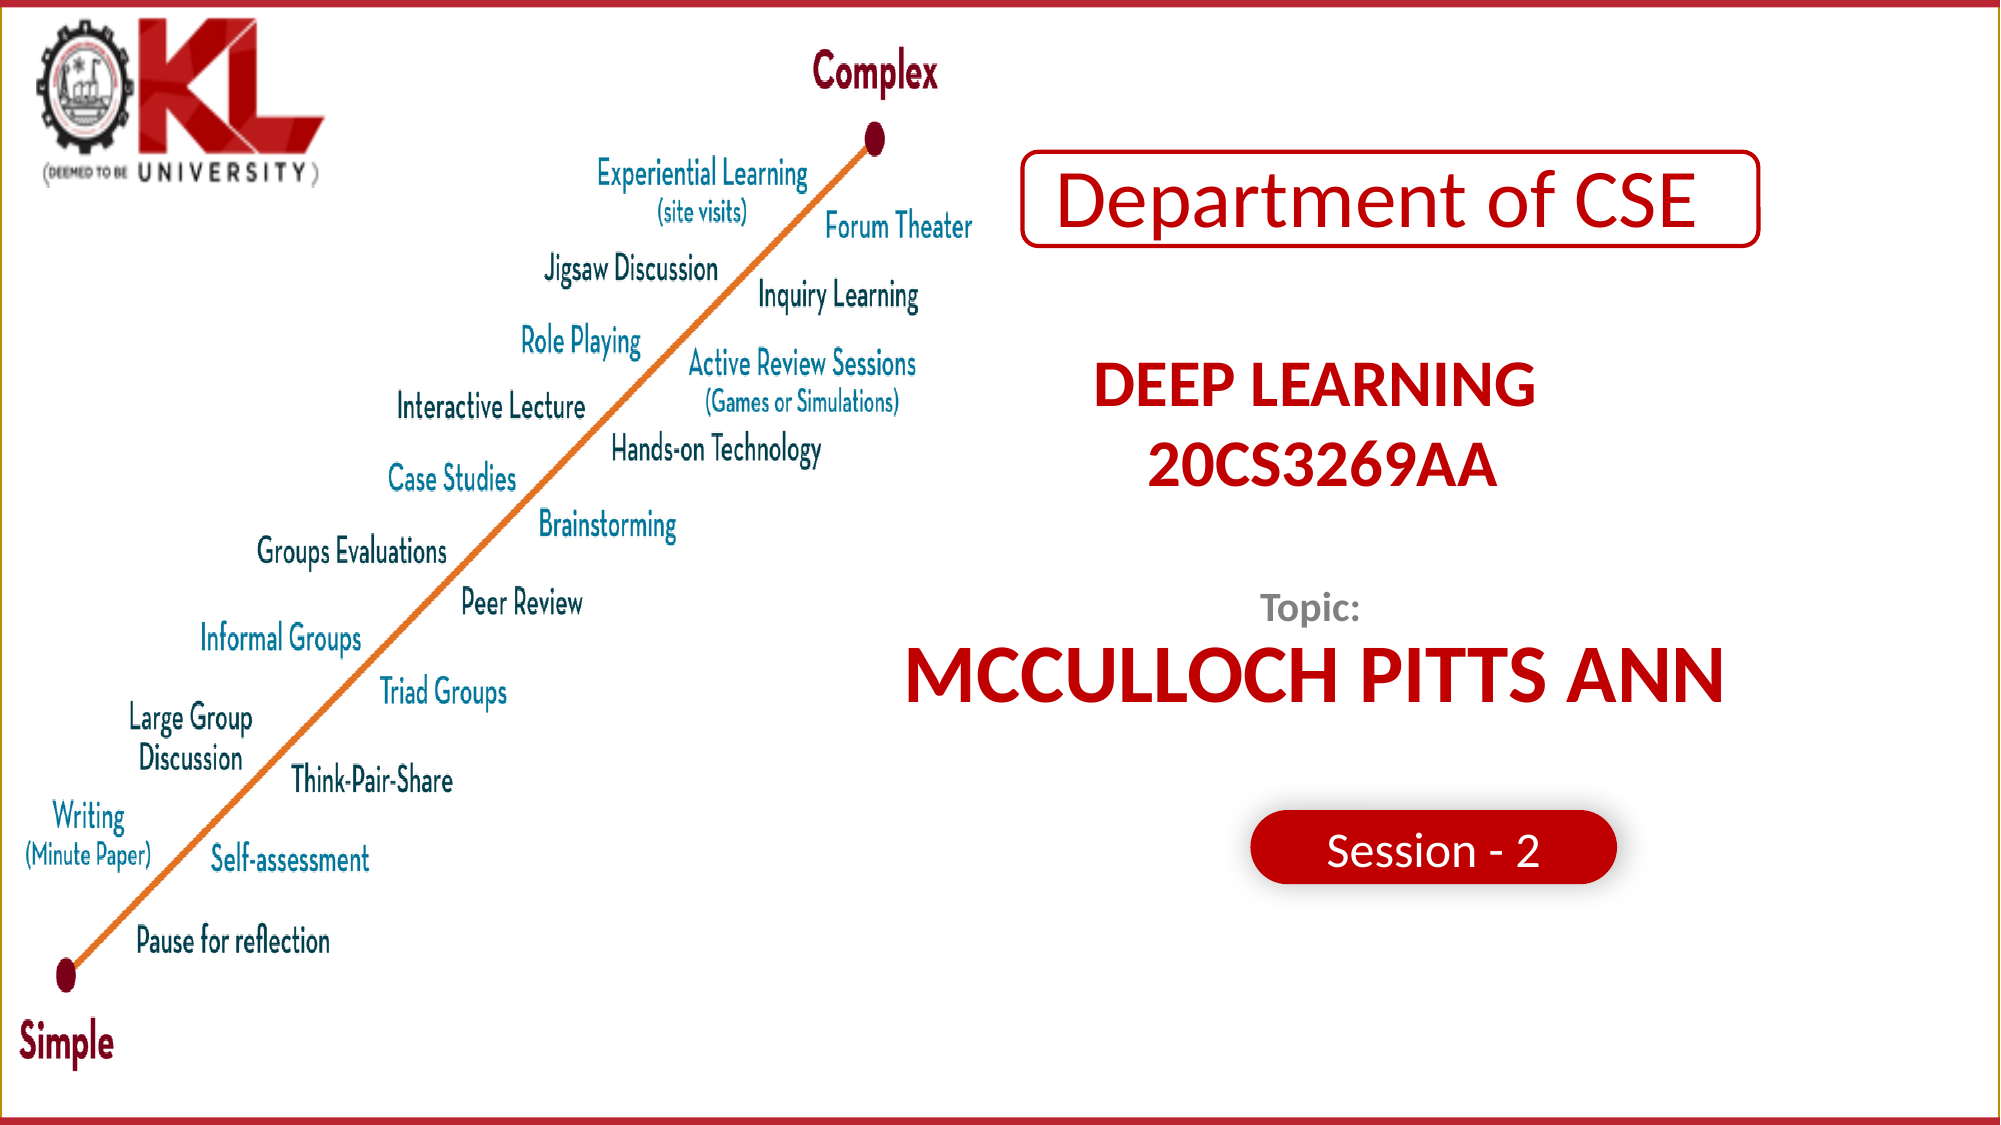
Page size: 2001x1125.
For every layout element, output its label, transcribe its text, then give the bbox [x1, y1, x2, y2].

text_box [0, 0, 2000, 9]
text_box Session - 2 [1250, 810, 1618, 885]
text_box [1754, 153, 1761, 244]
text_box Department of CSE [999, 136, 1754, 251]
picture [0, 13, 989, 1106]
text_box [0, 9, 2000, 1115]
text_box [0, 1115, 2000, 1125]
text_box Deep Learning 20CS3269AA Topic: McCulloch Pitts ANN [993, 332, 1882, 818]
